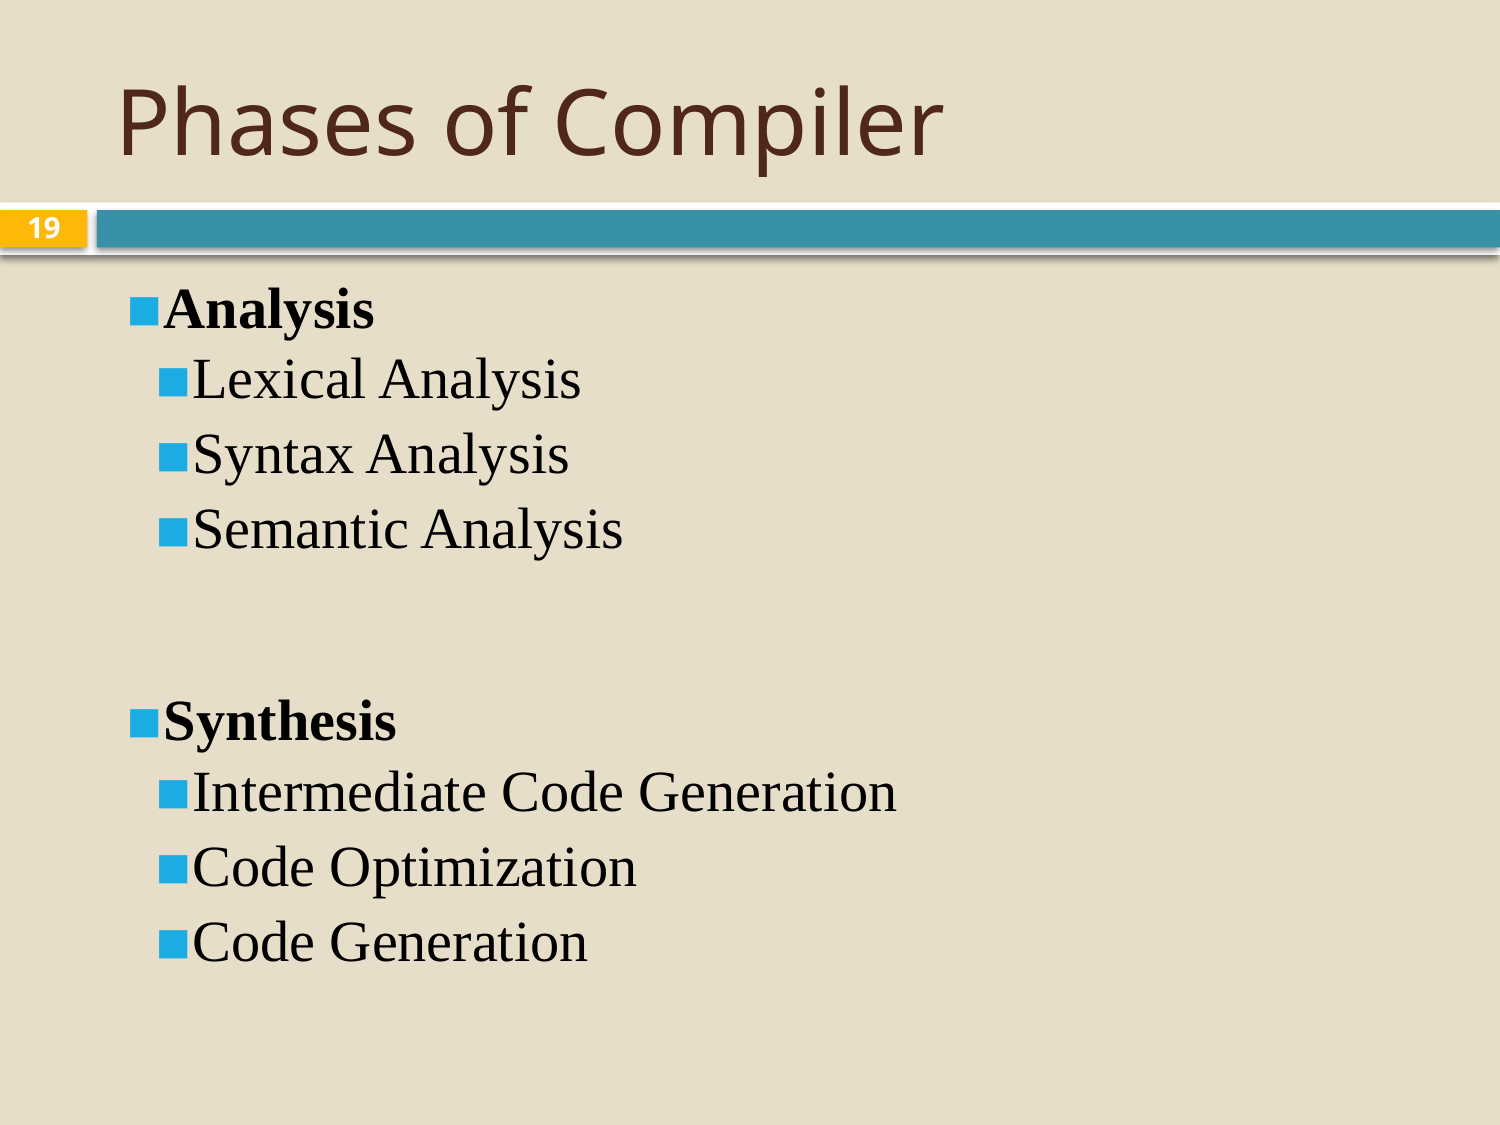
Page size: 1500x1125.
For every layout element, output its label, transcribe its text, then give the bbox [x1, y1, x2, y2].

title Phases of Compiler [100, 37, 1438, 200]
text_box Analysis Lexical Analysis Syntax Analysis Semantic Analysis Synthesis Intermediate Code Generation Code Optimization Code Generation [123, 267, 1208, 973]
slide_number 19 [0, 208, 88, 249]
